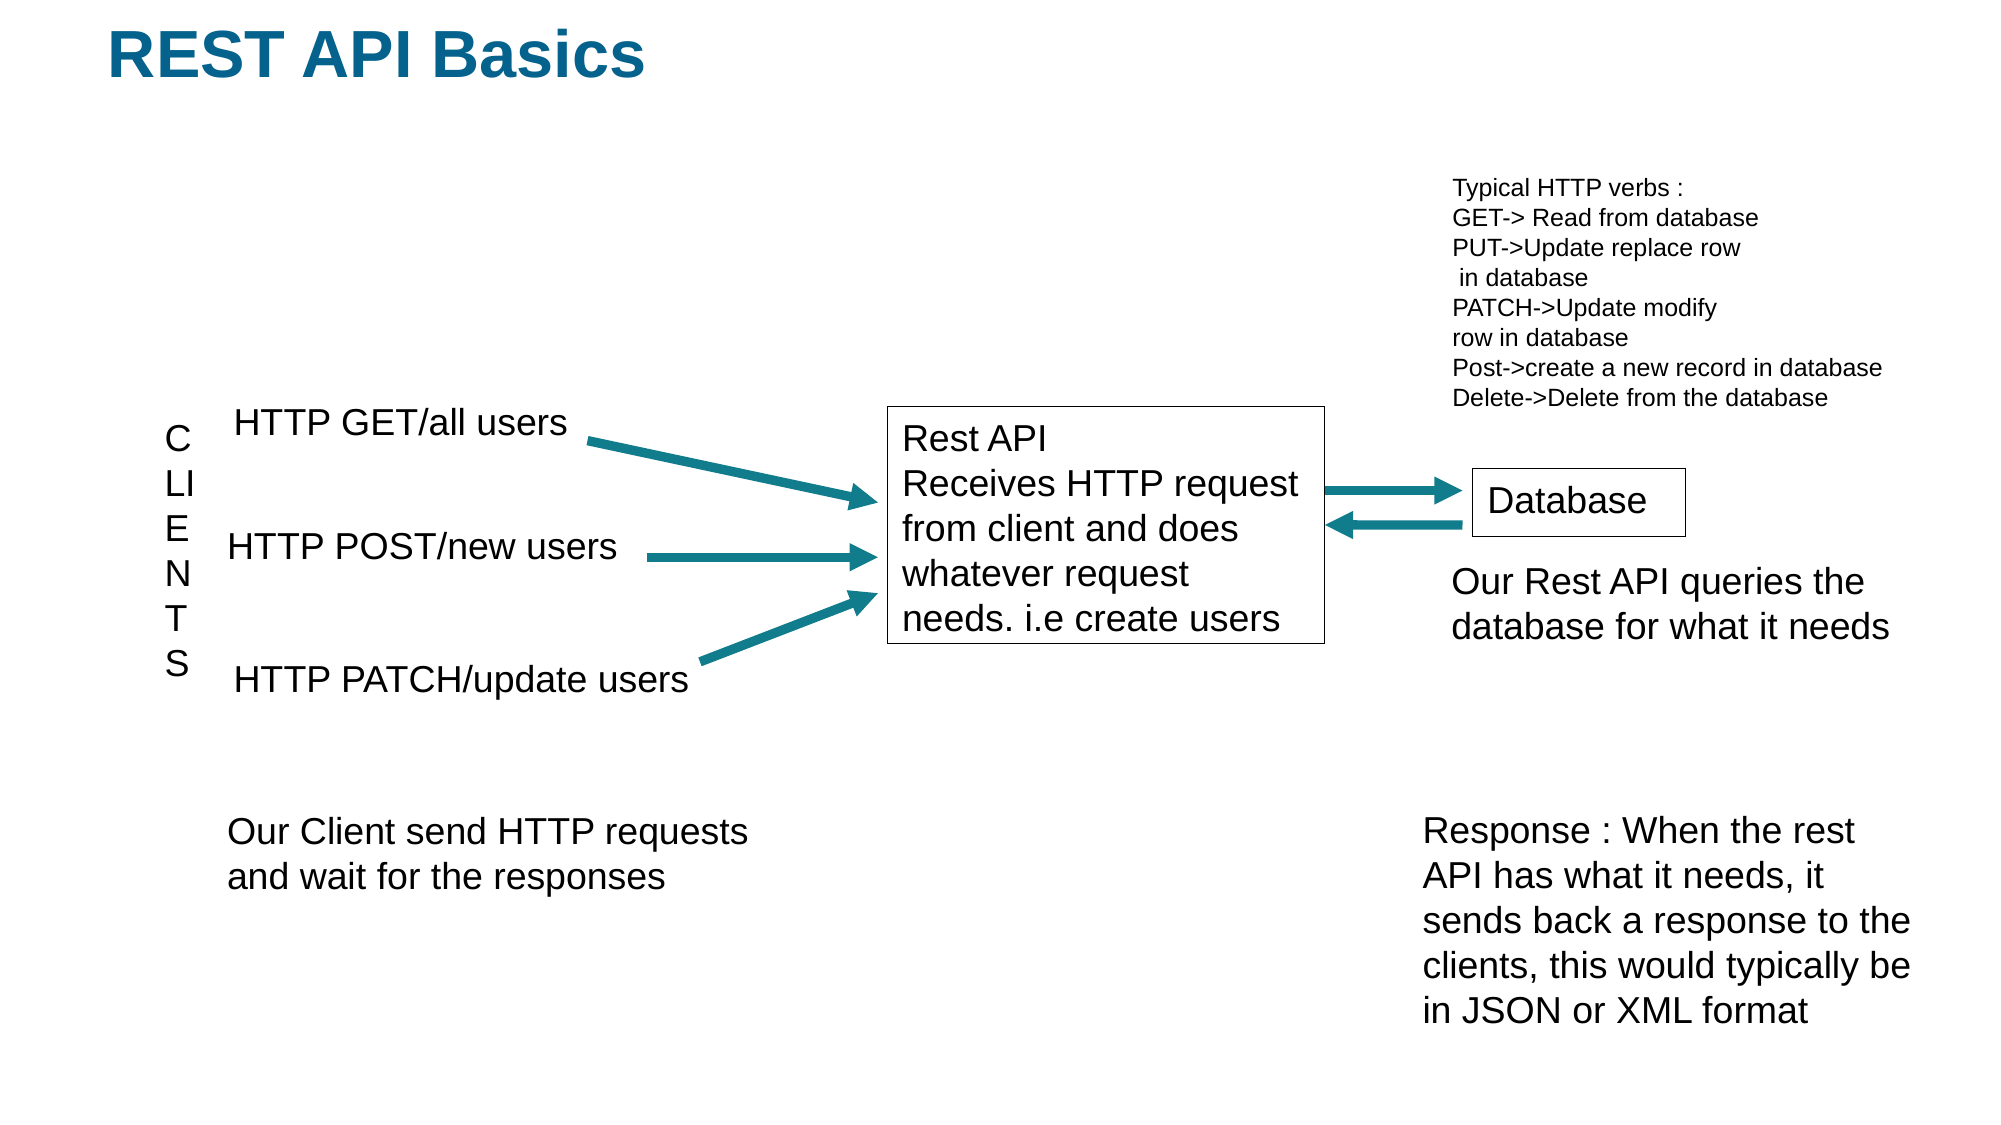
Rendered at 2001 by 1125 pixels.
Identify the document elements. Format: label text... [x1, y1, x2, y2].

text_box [586, 440, 879, 558]
list [113, 149, 1928, 1050]
text_box Database [1472, 468, 1686, 537]
text_box Our Rest API queries the database for what it needs [1436, 549, 1900, 662]
text_box Rest API Receives HTTP request from client and does whatever request needs. i.e create users [887, 406, 1325, 644]
text_box Response : When the rest API has what it needs, it sends back a response to the clients, this would typically be in JSON or XML format [1407, 798, 1928, 1024]
text_box Our Client send HTTP requests and wait for the responses [212, 799, 813, 1025]
title REST API Basics [108, 19, 1928, 142]
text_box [699, 592, 879, 663]
text_box HTTP POST/new users [212, 514, 647, 600]
text_box CLIENTS [149, 406, 211, 919]
text_box HTTP GET/all users [218, 390, 588, 491]
text_box Typical HTTP verbs : GET-> Read from database PUT->Update replace row in database PATCH->Update modify row in database Post->create a new record in database Delete->Delete from the database [1437, 164, 1901, 430]
text_box HTTP PATCH/update users [218, 647, 725, 734]
